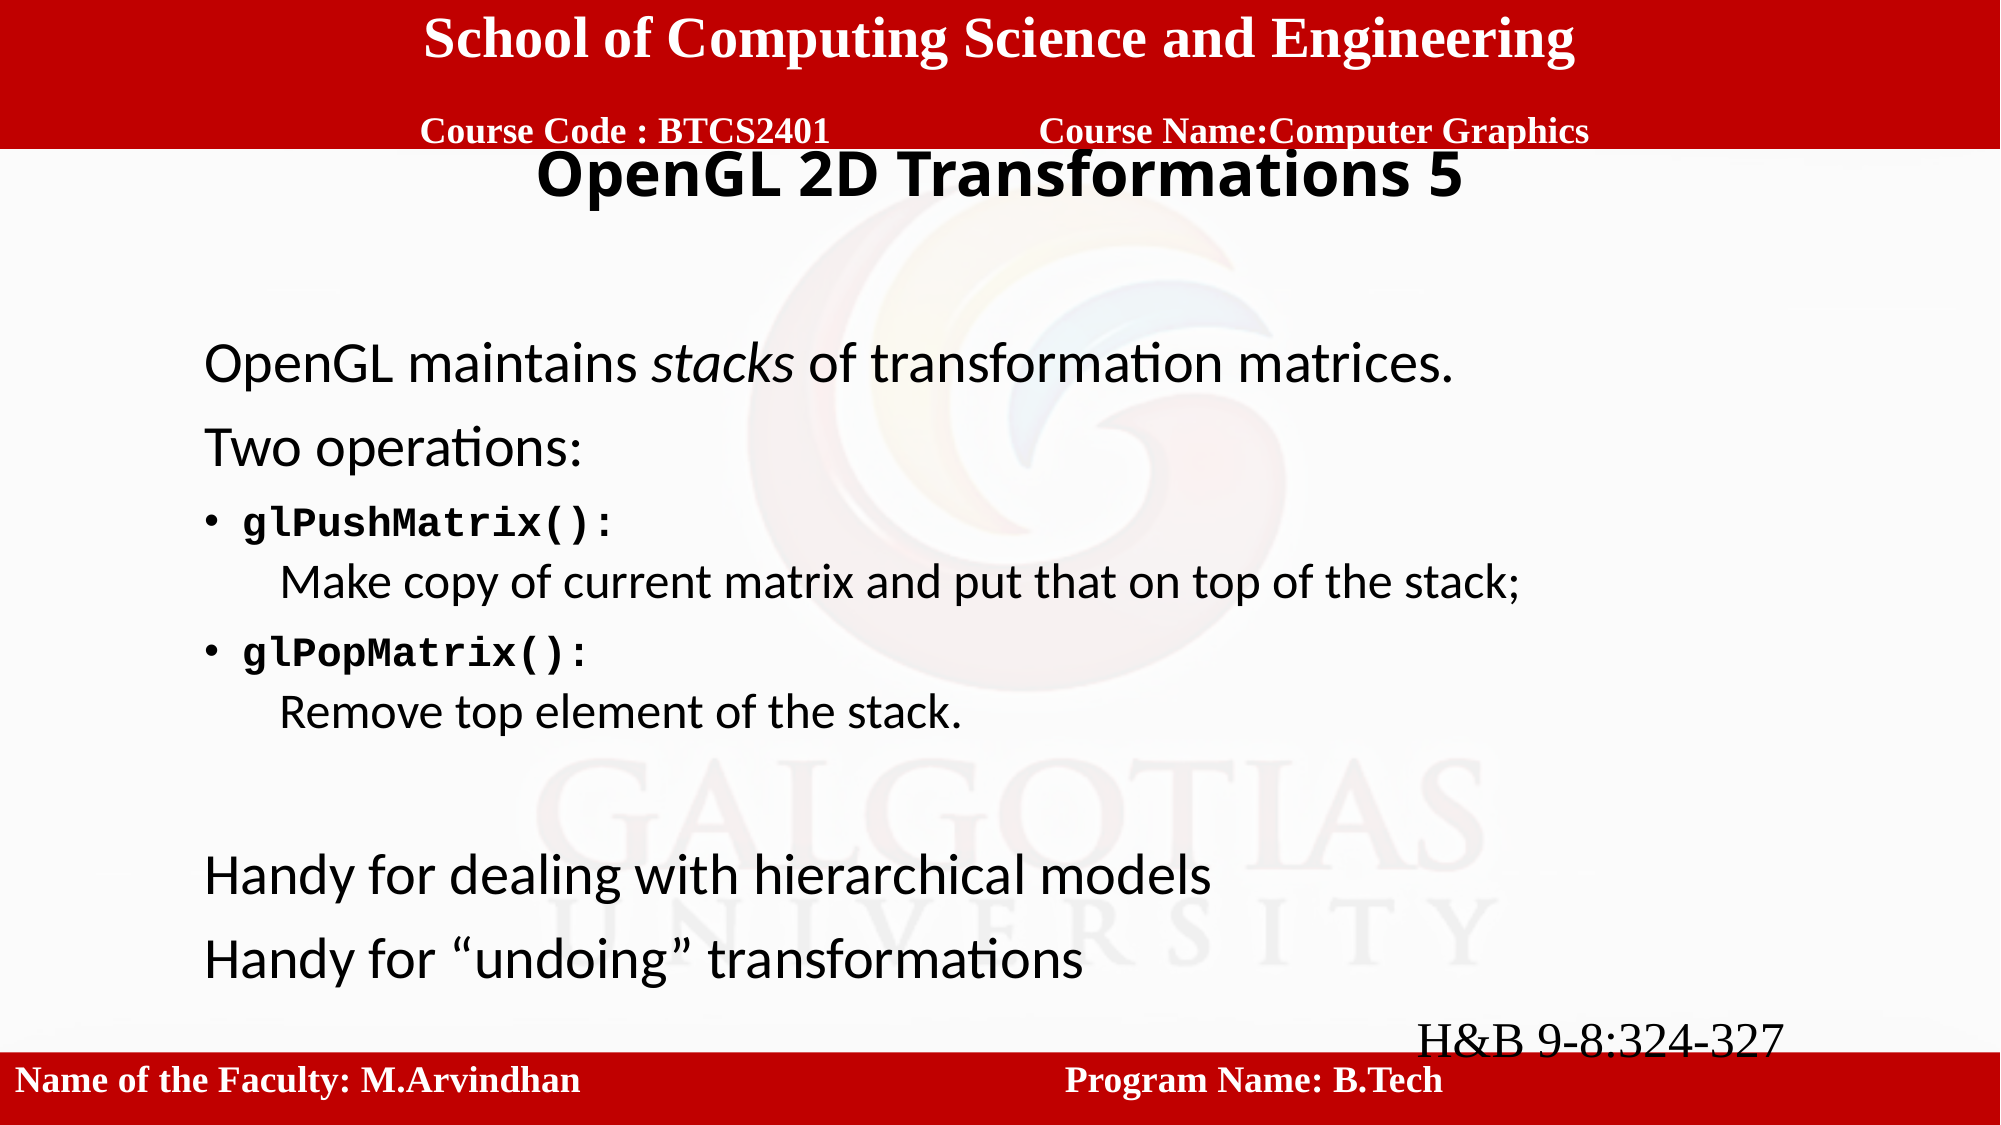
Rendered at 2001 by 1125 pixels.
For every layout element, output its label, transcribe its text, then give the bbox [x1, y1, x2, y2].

title OpenGL 2D Transformations 5 [137, 149, 1863, 218]
text_box H&B 9-8:324-327 [1401, 999, 1800, 1075]
text_box School of Computing Science and Engineering Course Code : BTCS2401 Course Name:Computer Graphics [0, 0, 2000, 149]
list OpenGL maintains stacks of transformation matrices. Two operations: glPushMatrix(): Make copy of current matrix and put that on top of the stack; glPopMatrix(): Remove top element of the stack. Handy for dealing with hierarchical models Handy for “undoing” transformations [189, 324, 2000, 1000]
